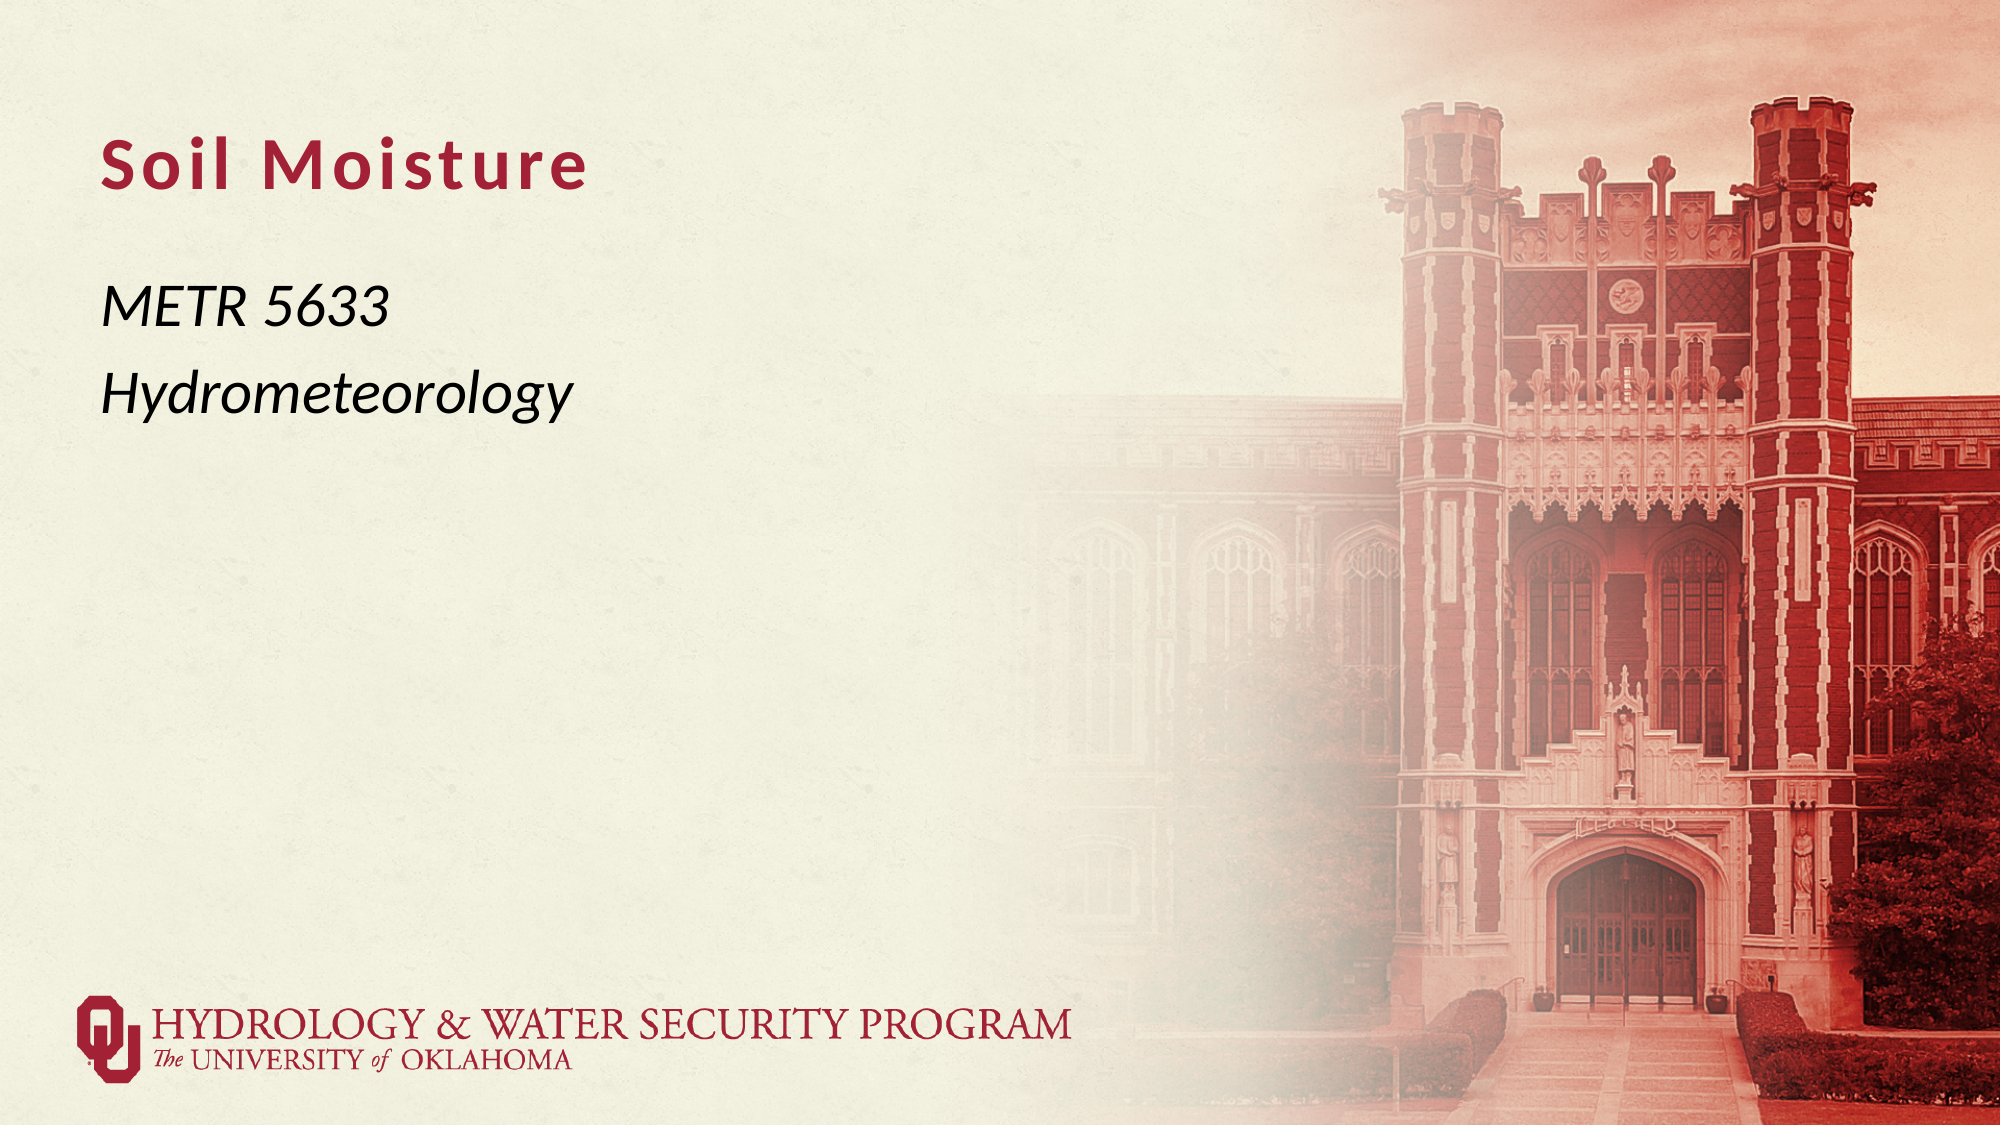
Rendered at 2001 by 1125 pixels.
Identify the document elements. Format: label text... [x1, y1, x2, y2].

title Soil Moisture [85, 90, 1876, 229]
picture [0, 0, 2000, 1125]
subtitle METR 5633 Hydrometeorology [85, 256, 1486, 544]
